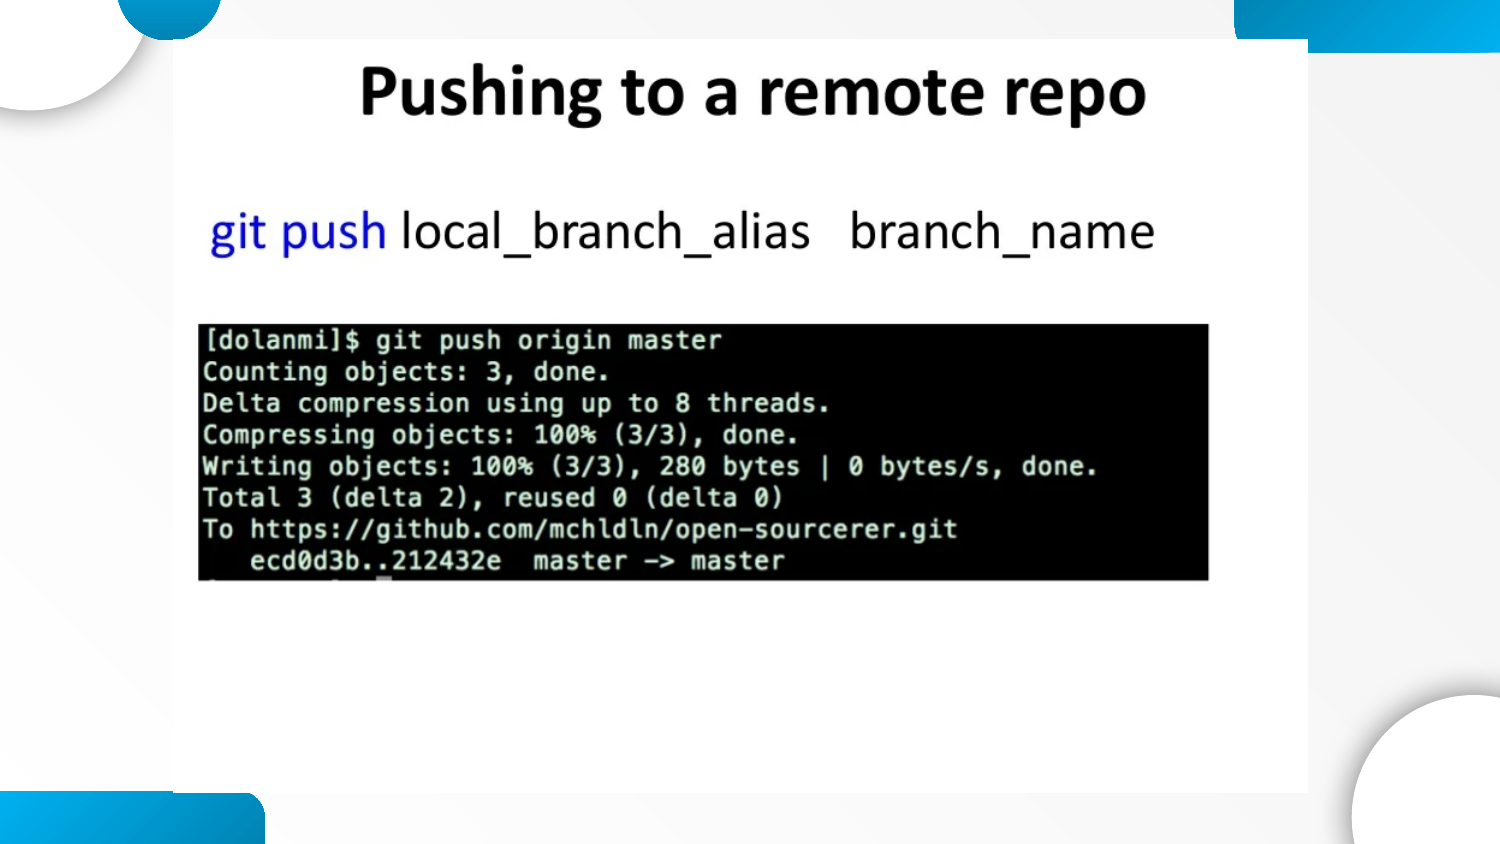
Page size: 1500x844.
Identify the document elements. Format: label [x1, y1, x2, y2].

picture [173, 38, 1309, 793]
